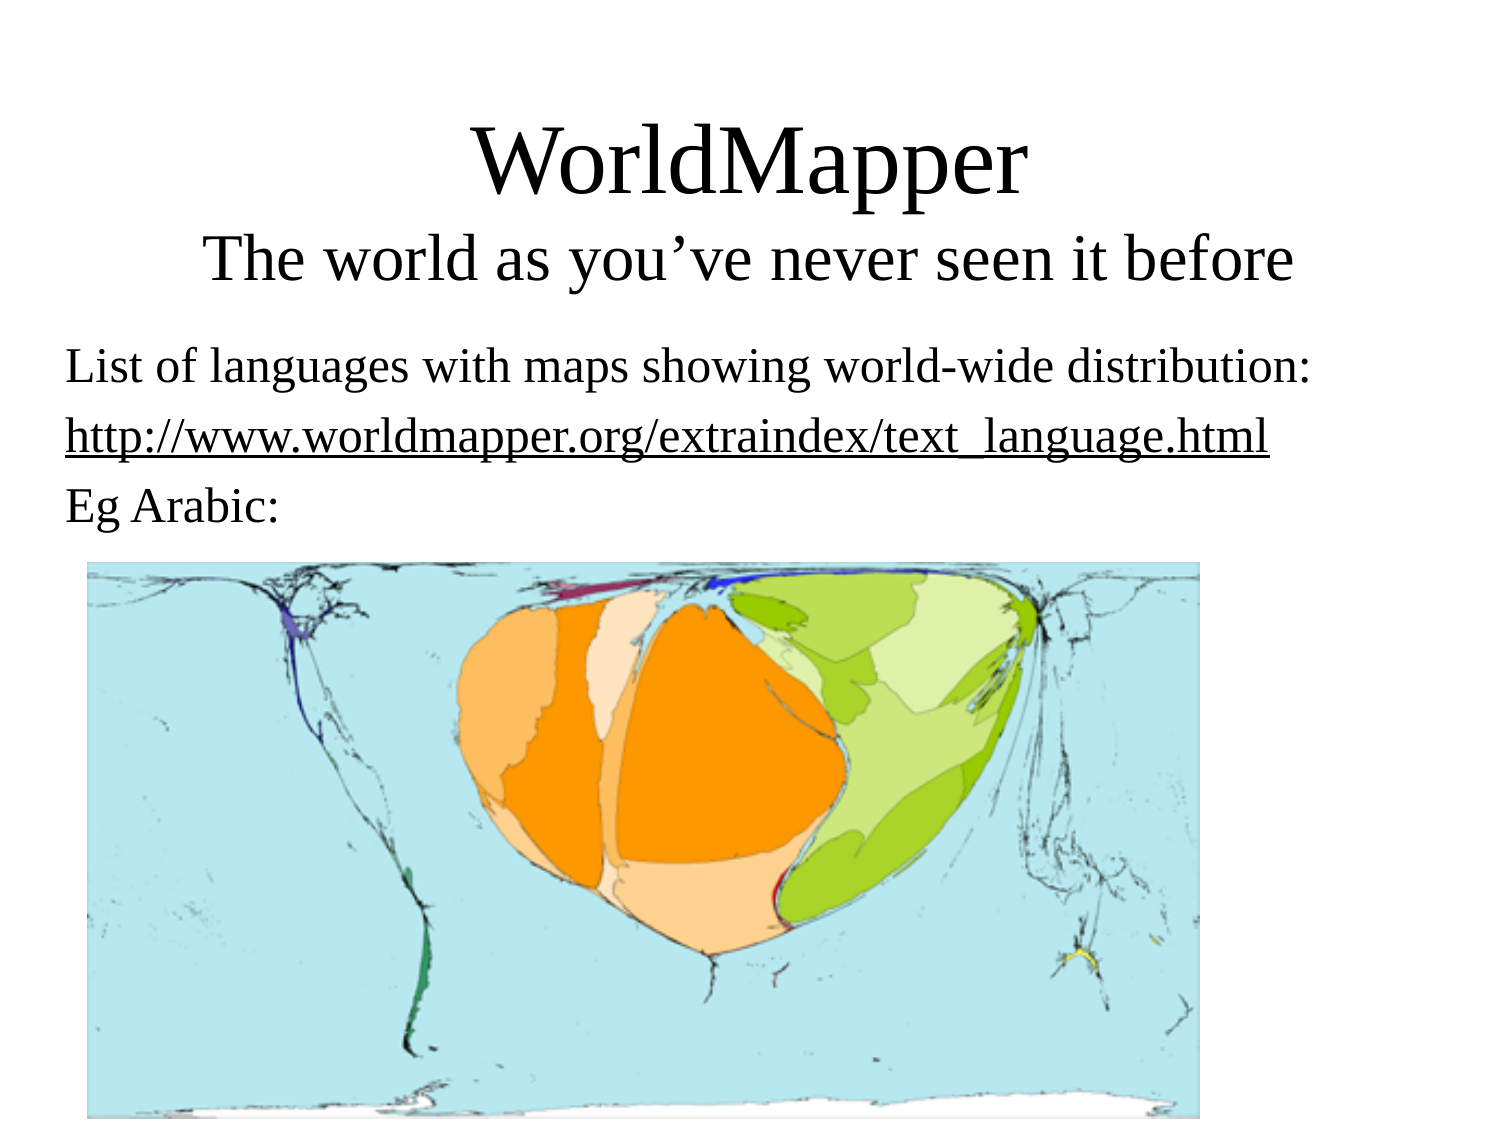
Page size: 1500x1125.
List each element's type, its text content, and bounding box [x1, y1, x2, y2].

picture [87, 562, 1200, 1119]
list List of languages with maps showing world-wide distribution: http://www.worldmapper.org/extraindex/text_language.html Eg Arabic: [50, 324, 1463, 1000]
title WorldMapper The world as you’ve never seen it before [112, 99, 1388, 288]
